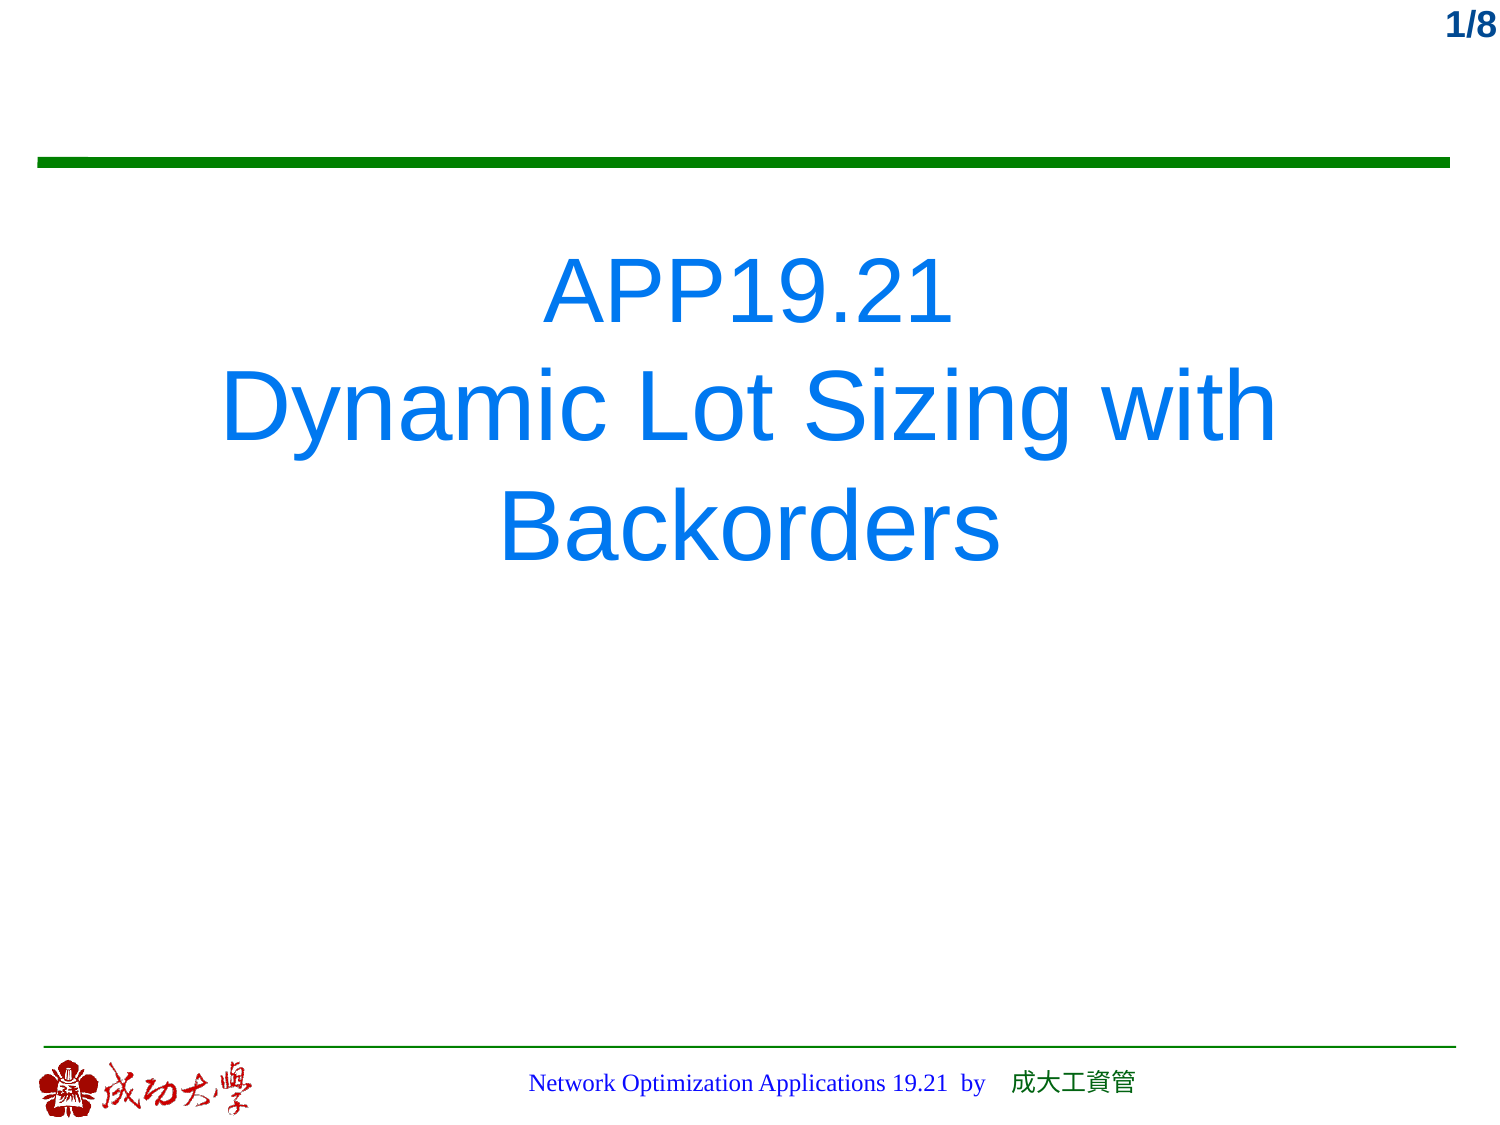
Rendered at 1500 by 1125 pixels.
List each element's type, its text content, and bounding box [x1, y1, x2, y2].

title APP19.21 Dynamic Lot Sizing with Backorders [112, 220, 1388, 591]
picture [35, 1058, 254, 1118]
footer Network Optimization Applications 19.21 by 成大工資管 [513, 1058, 1472, 1119]
